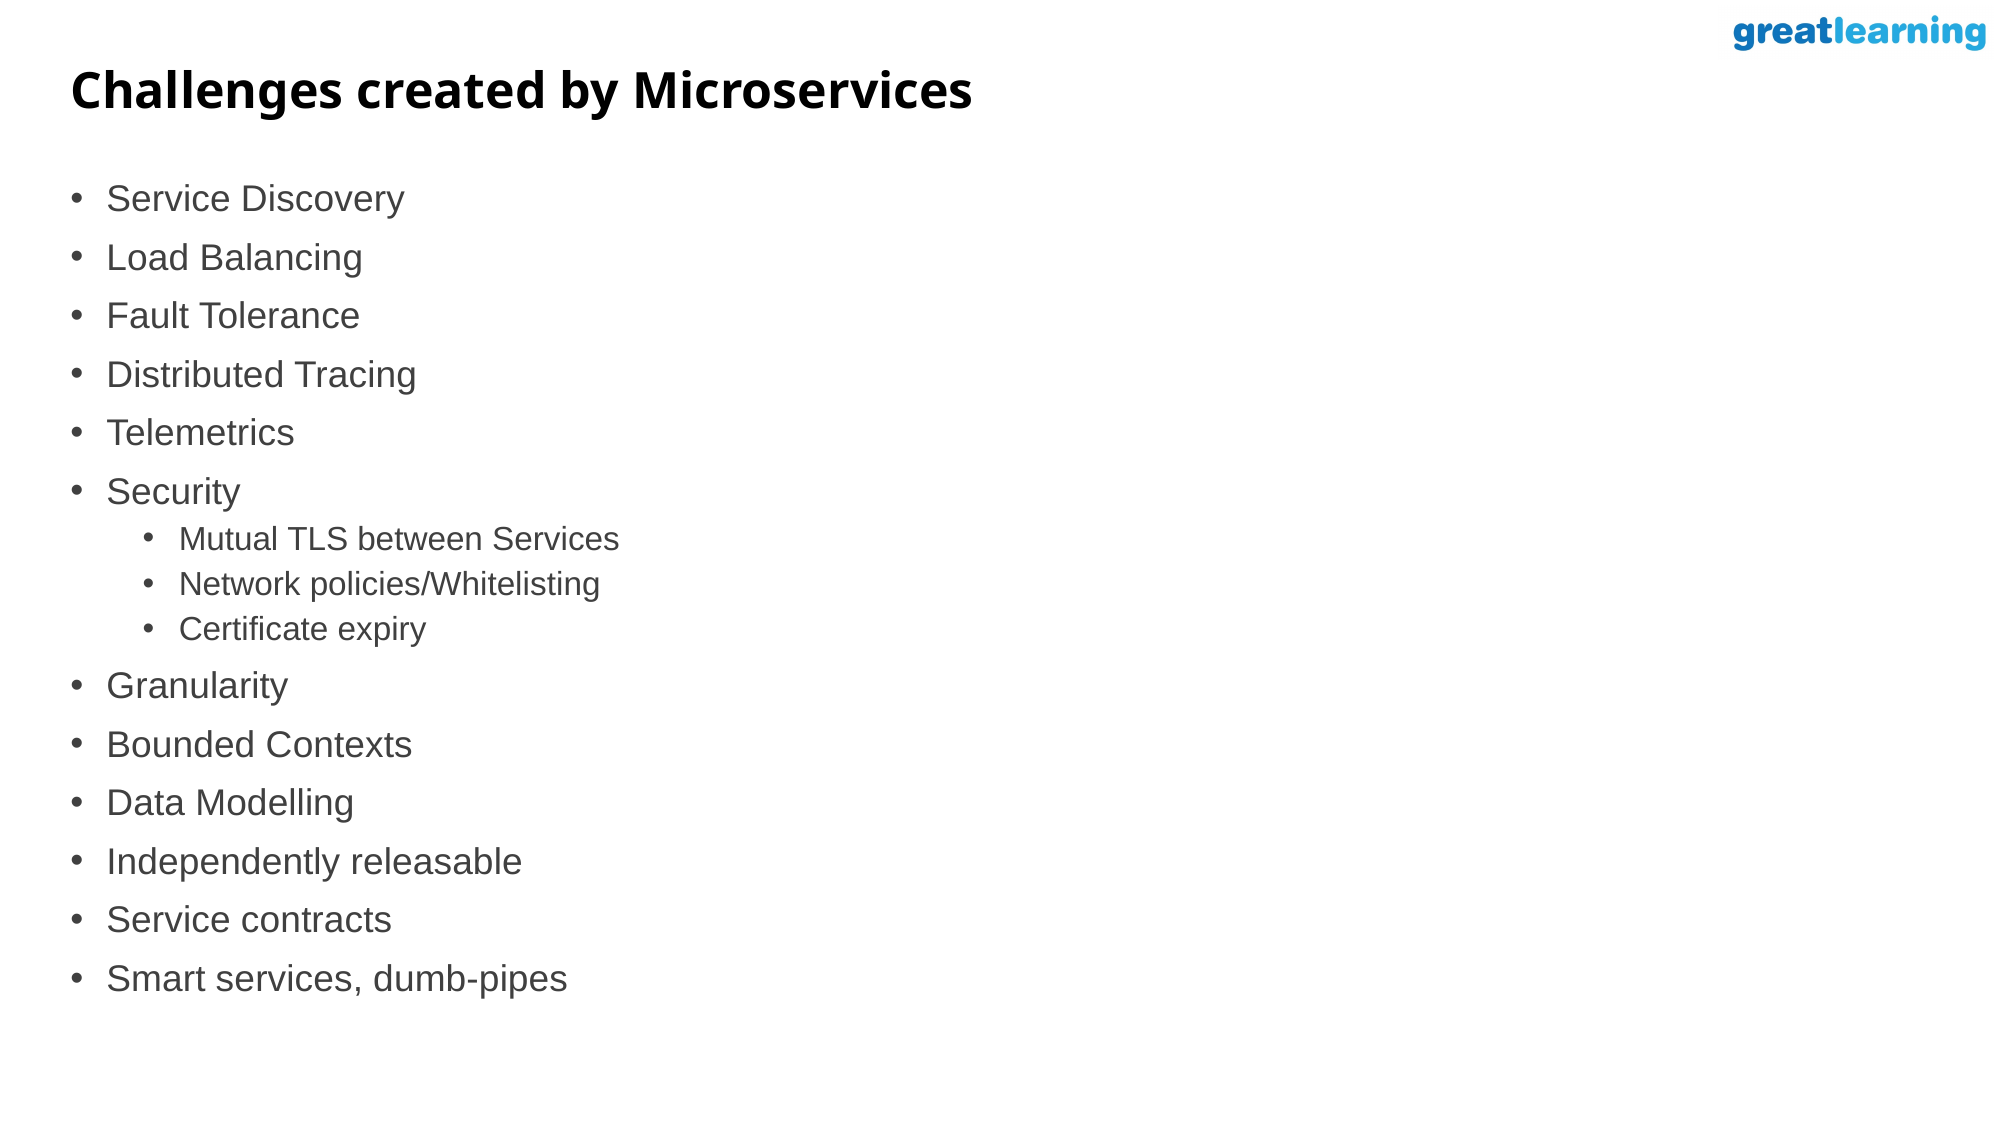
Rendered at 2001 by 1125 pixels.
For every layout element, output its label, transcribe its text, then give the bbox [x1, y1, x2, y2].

title Challenges created by Microservices [55, 42, 1944, 143]
list Service Discovery Load Balancing Fault Tolerance Distributed Tracing Telemetrics Security Mutual TLS between Services Network policies/Whitelisting Certificate expiry Granularity Bounded Contexts Data Modelling Independently releasable Service contracts Smart services, dumb-pipes [55, 171, 1944, 1014]
picture [1718, 5, 1994, 60]
